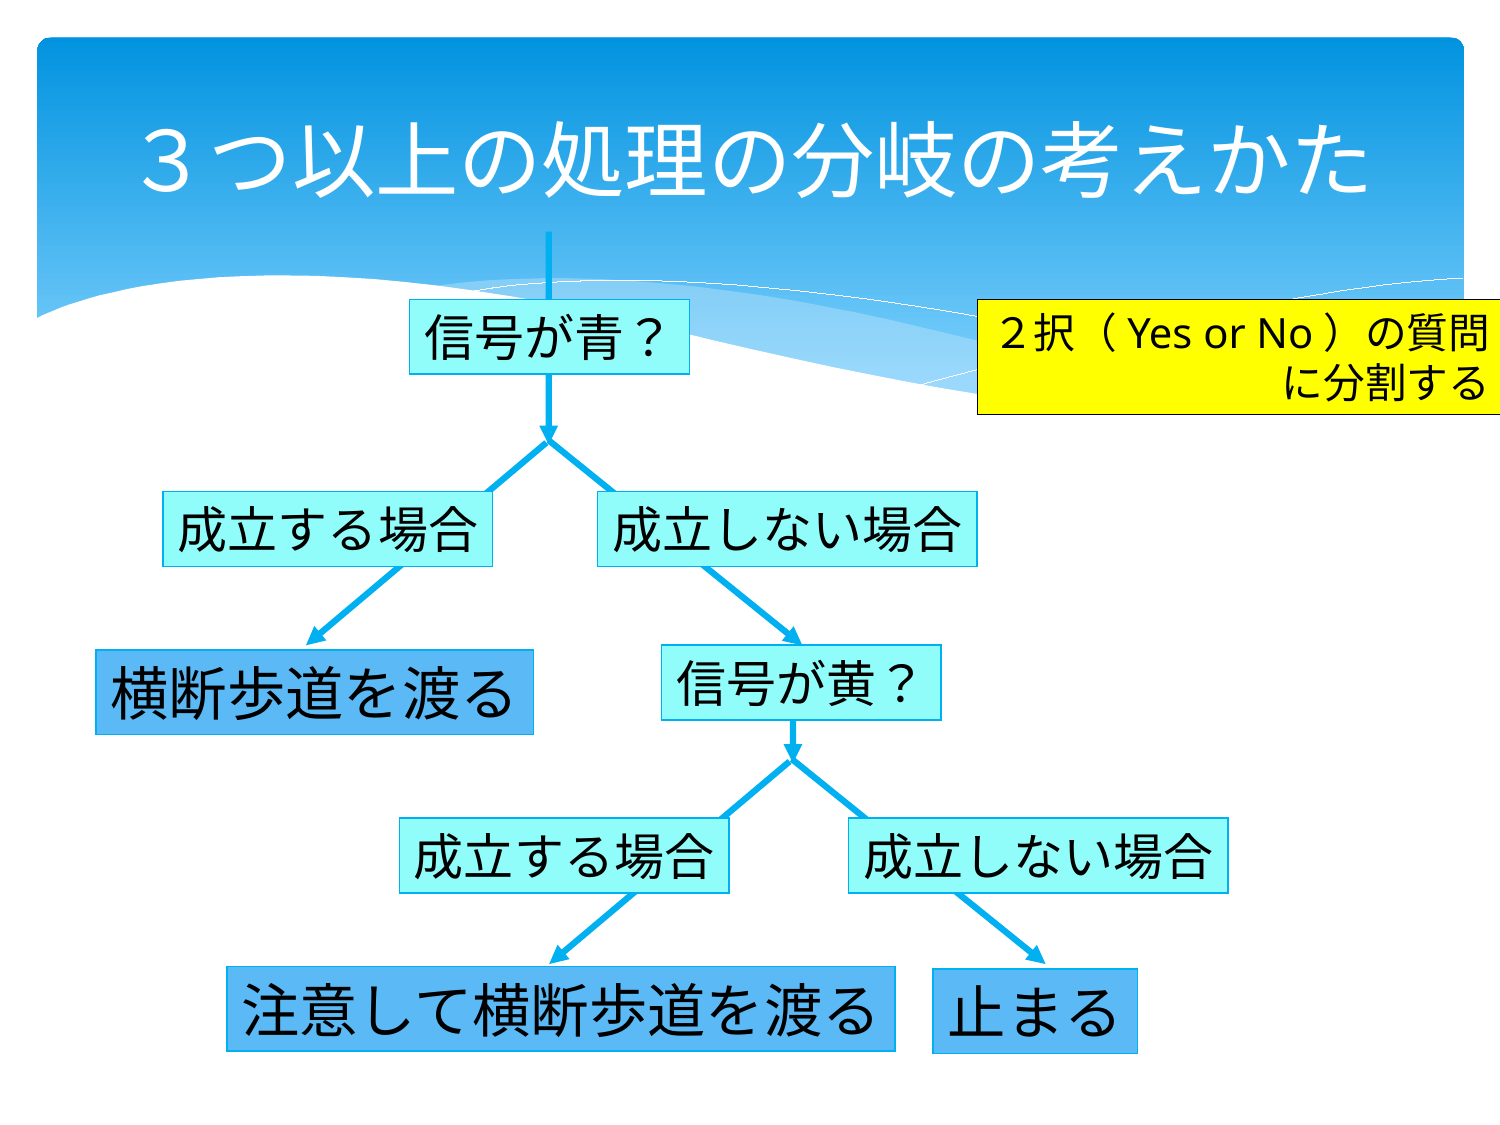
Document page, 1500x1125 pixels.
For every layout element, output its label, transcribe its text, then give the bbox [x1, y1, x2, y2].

text_box 成立しない場合 [848, 818, 1229, 893]
text_box [957, 893, 1046, 965]
text_box 信号が黄？ [661, 645, 942, 720]
text_box 成立しない場合 [597, 491, 978, 567]
text_box [305, 567, 400, 646]
text_box 成立する場合 [163, 491, 493, 567]
text_box 横断歩道を渡る [96, 650, 534, 735]
title ３つ以上の処理の分岐の考えかた [74, 55, 1426, 262]
text_box 注意して横断歩道を渡る [226, 966, 896, 1052]
text_box [786, 720, 800, 763]
text_box 成立する場合 [399, 818, 729, 893]
text_box 止まる [933, 968, 1138, 1054]
text_box [549, 893, 634, 965]
text_box 信号が青？ [409, 299, 690, 375]
text_box ２択（Yes or No）の質問 に分割する [977, 299, 1500, 415]
text_box [542, 375, 555, 445]
text_box [705, 567, 803, 645]
